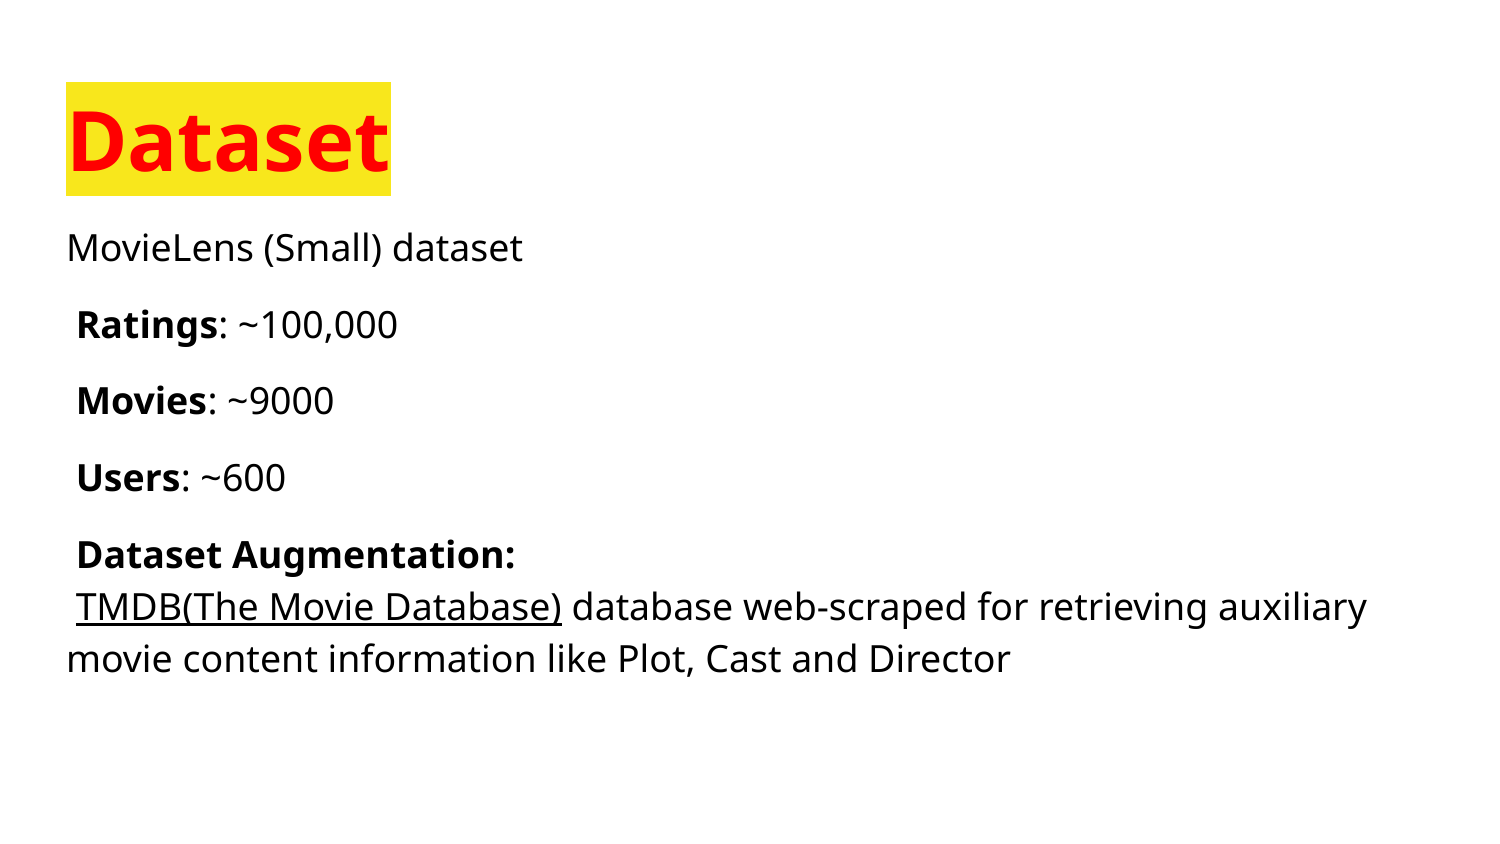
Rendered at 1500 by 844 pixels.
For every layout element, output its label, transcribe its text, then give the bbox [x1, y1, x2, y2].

list MovieLens (Small) dataset Ratings: ~100,000 Movies: ~9000 Users: ~600 Dataset Augmentation: TMDB(The Movie Database) database web-scraped for retrieving auxiliary movie content information like Plot, Cast and Director [51, 202, 1449, 750]
title Dataset [51, 72, 1449, 202]
